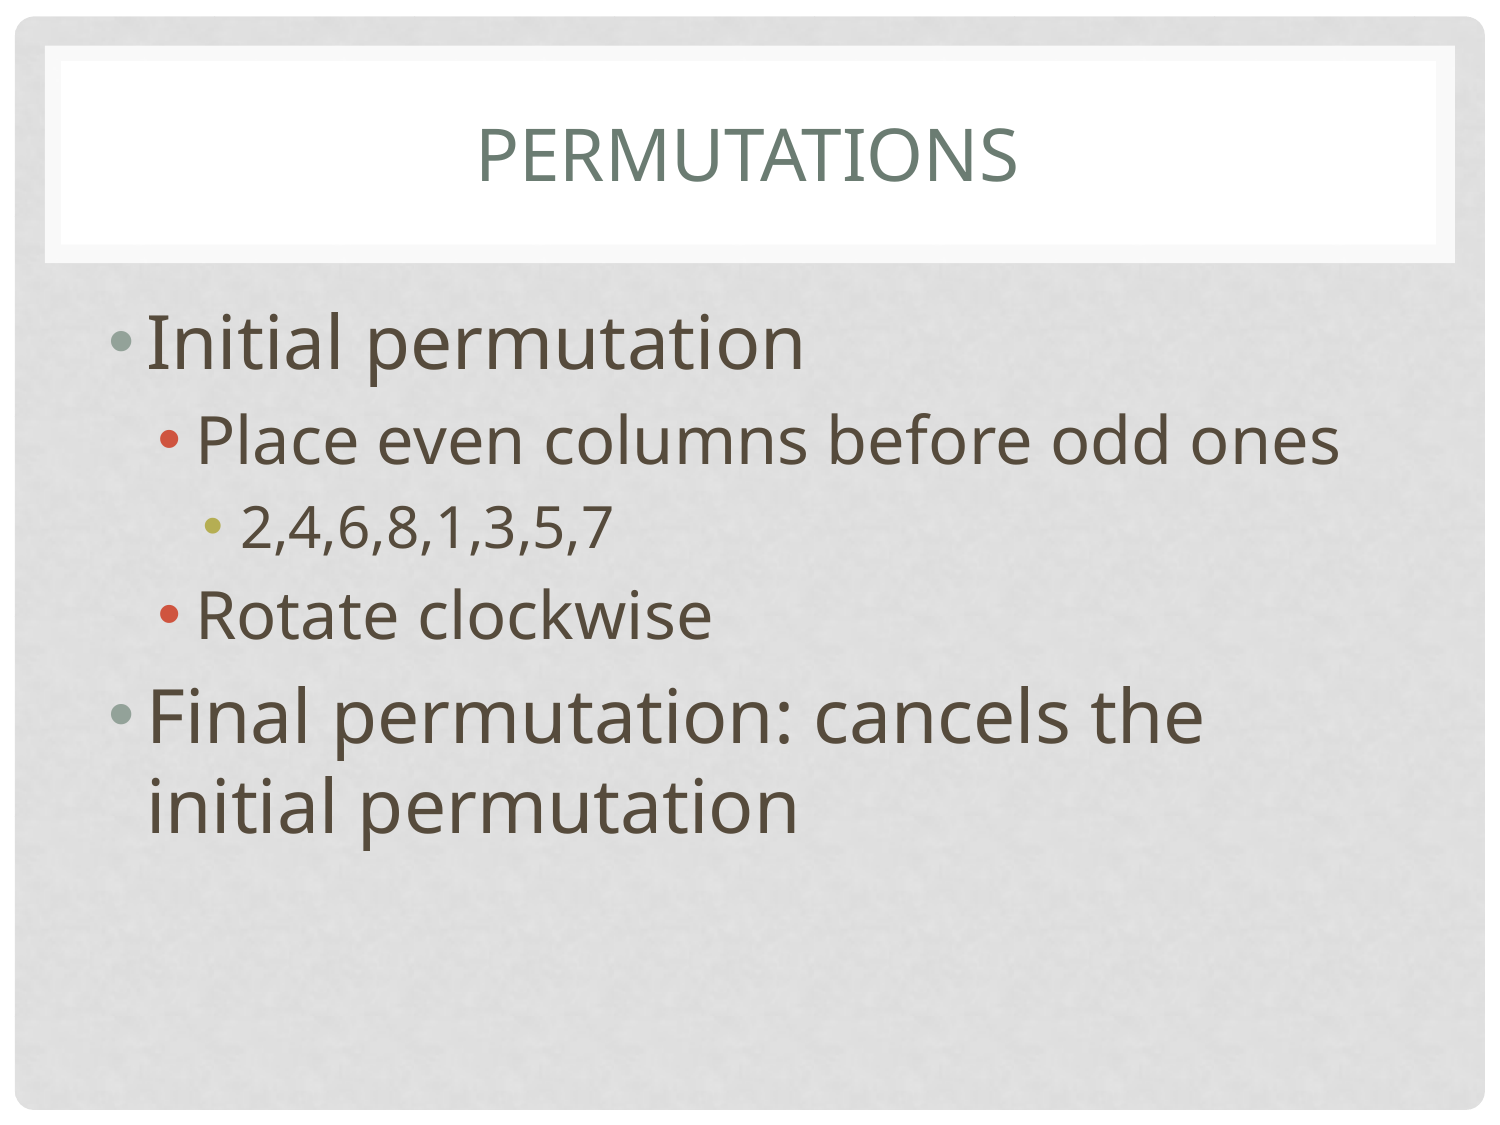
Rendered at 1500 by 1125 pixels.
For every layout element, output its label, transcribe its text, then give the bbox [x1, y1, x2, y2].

list Initial permutation Place even columns before odd ones 2,4,6,8,1,3,5,7 Rotate clockwise Final permutation: cancels the initial permutation [75, 287, 1425, 1005]
picture [14, 16, 1485, 1110]
title PERMUTATIONS [69, 66, 1425, 238]
